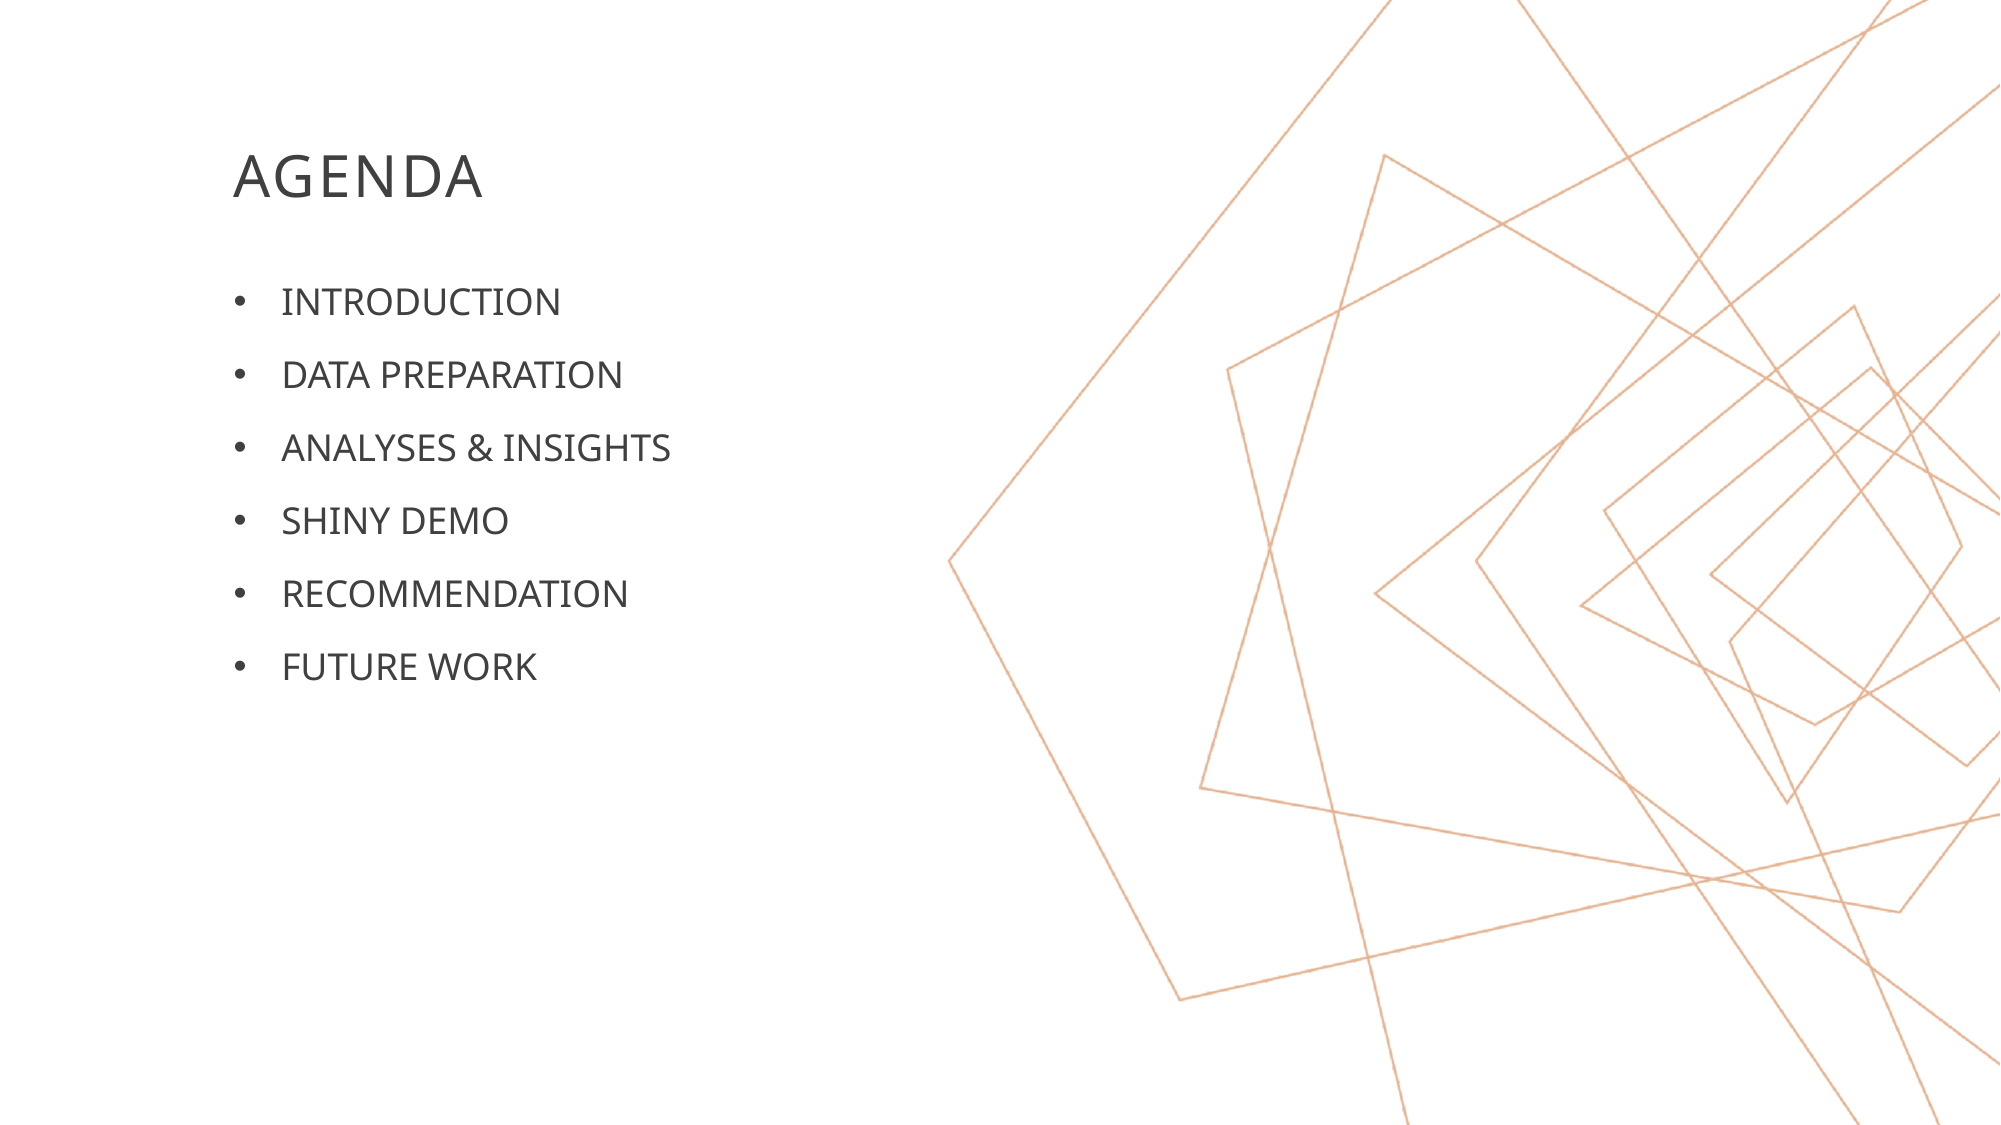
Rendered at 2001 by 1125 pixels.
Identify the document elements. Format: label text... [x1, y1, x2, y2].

picture [900, 0, 2000, 1125]
title Agenda [218, 0, 740, 218]
list INTRODUCTION DATA PREPARATION ANALYSES & INSIGHTS SHINY DEMO RECOMMENDATION FUTURE WORK [218, 262, 766, 697]
